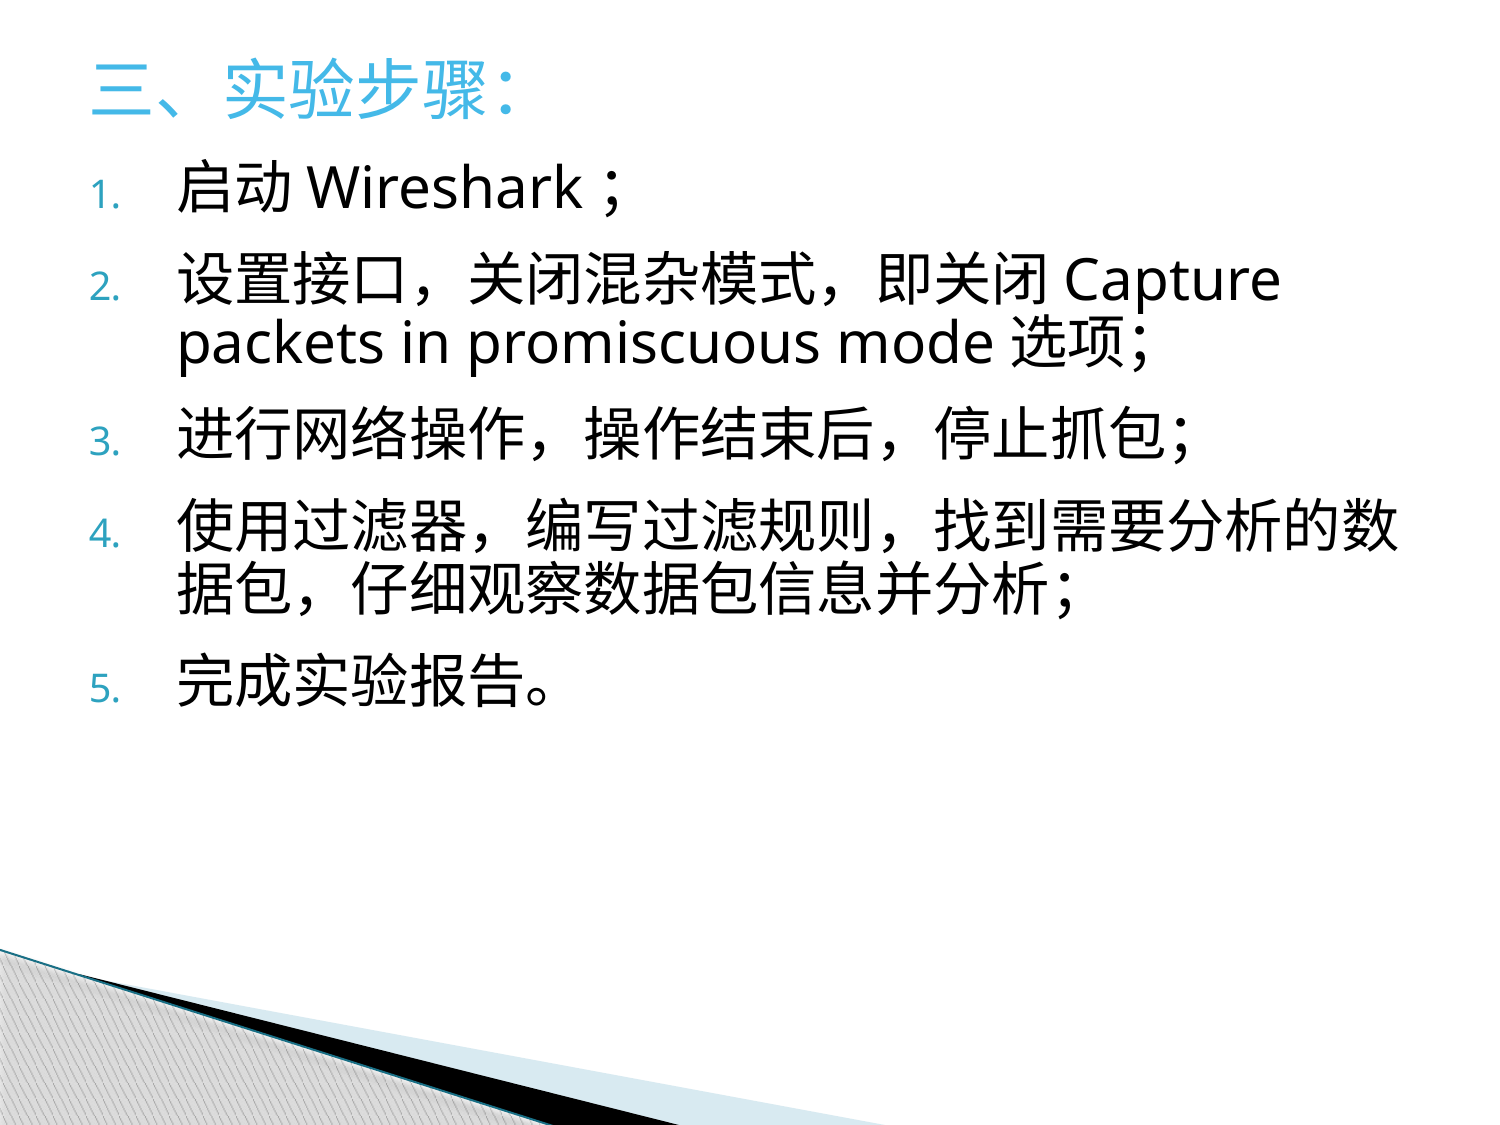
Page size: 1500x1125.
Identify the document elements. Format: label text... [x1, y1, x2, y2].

list 三、实验步骤： 启动Wireshark； 设置接口，关闭混杂模式，即关闭Capture packets in promiscuous mode选项； 进行网络操作，操作结束后，停止抓包； 使用过滤器，编写过滤规则，找到需要分析的数据包，仔细观察数据包信息并分析； 完成实验报告。 [73, 50, 1463, 1050]
